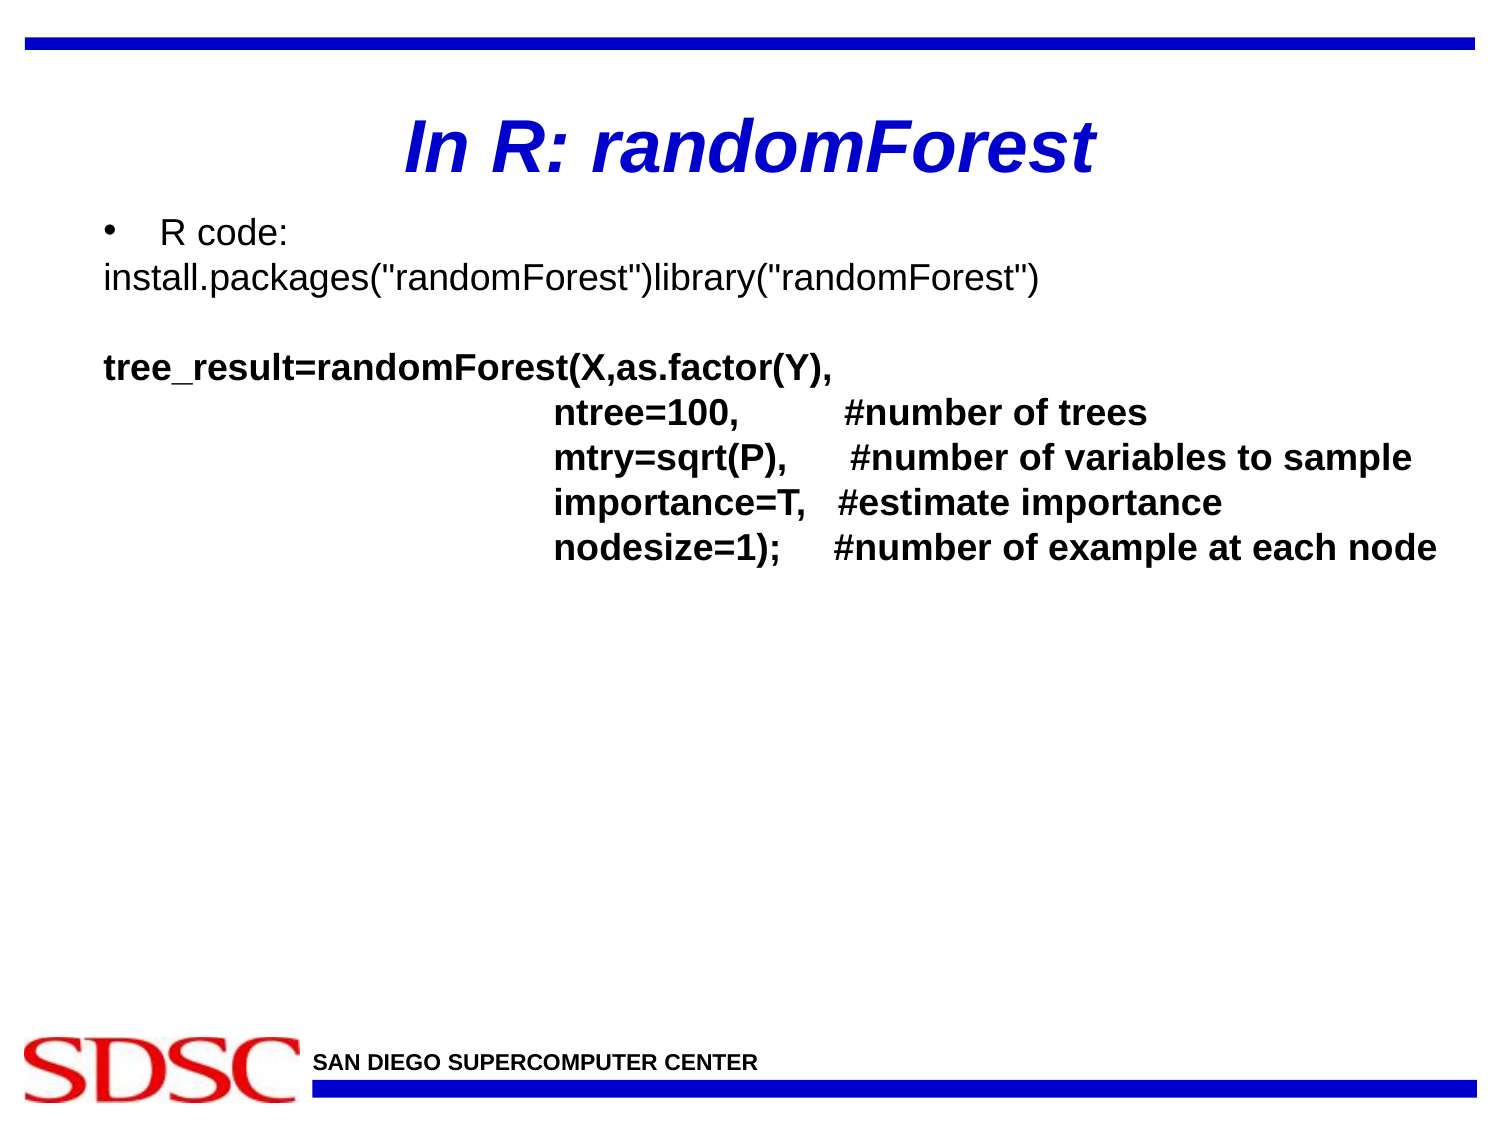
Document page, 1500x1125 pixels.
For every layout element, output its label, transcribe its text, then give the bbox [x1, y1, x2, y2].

text_box R code: install.packages("randomForest")library("randomForest") tree_result=randomForest(X,as.factor(Y), ntree=100, #number of trees mtry=sqrt(P), #number of variables to sample importance=T, #estimate importance nodesize=1); #number of example at each node [88, 200, 1464, 750]
picture [24, 1037, 300, 1103]
title In R: randomForest [24, 62, 1475, 234]
